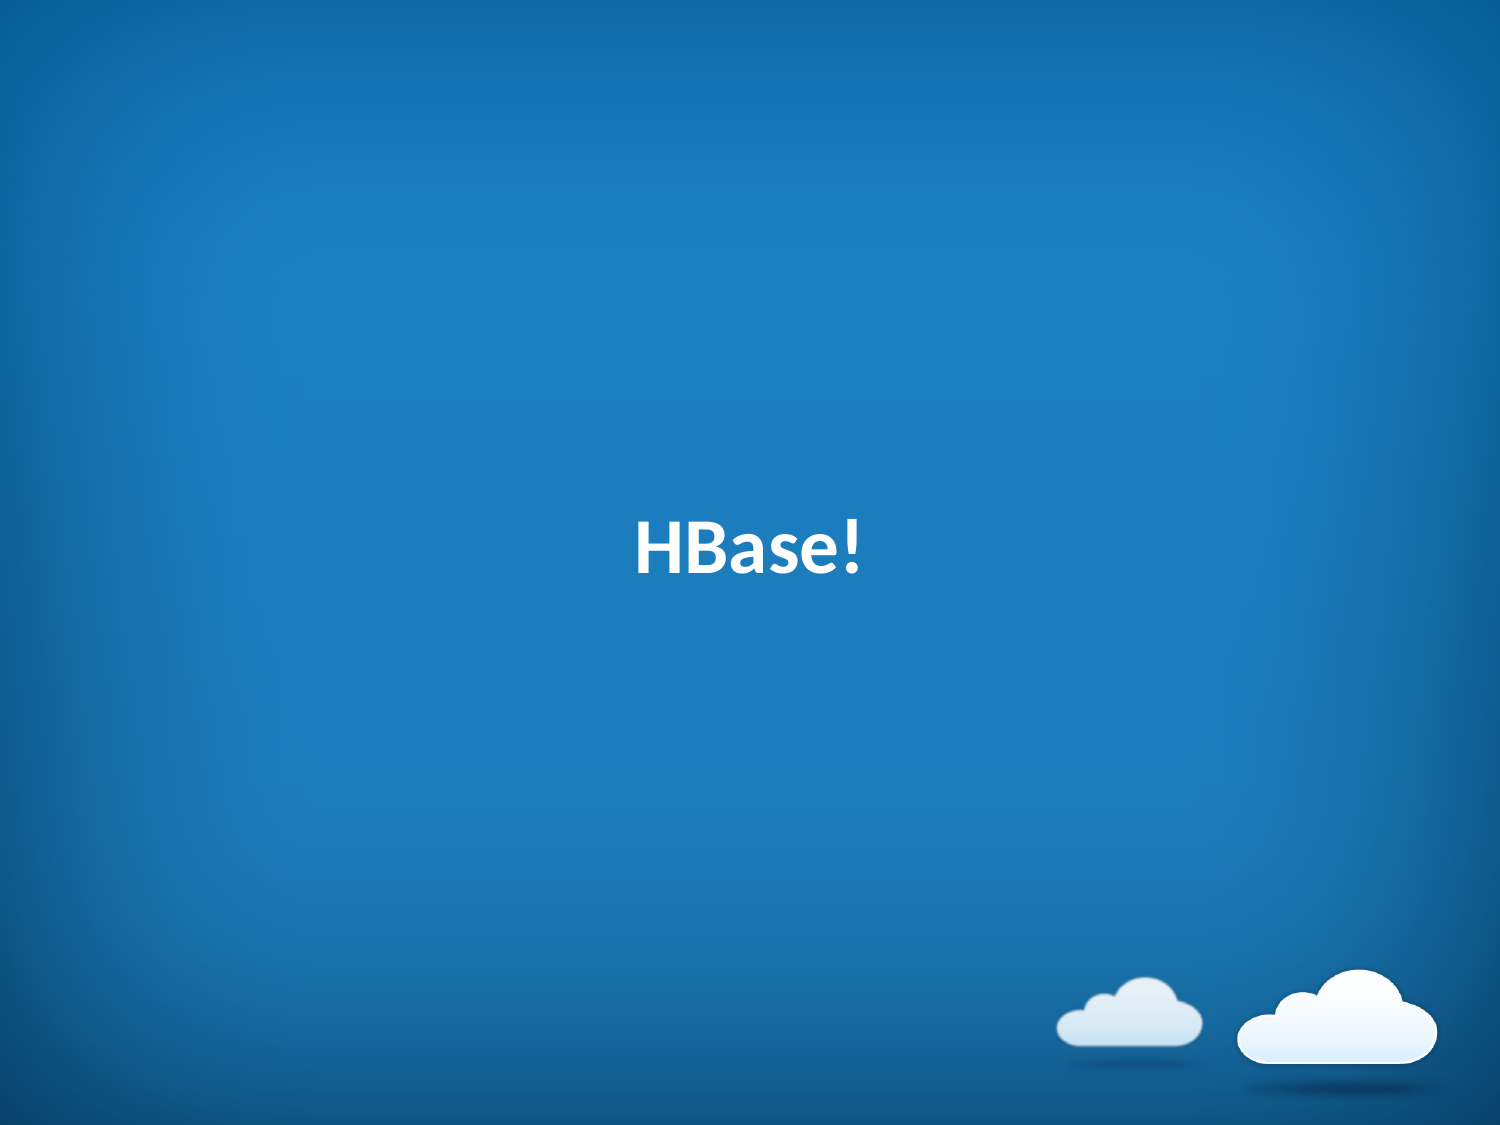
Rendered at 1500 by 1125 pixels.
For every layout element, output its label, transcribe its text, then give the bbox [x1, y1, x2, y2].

picture [0, 0, 1500, 1125]
text_box HBase! [112, 421, 1388, 663]
